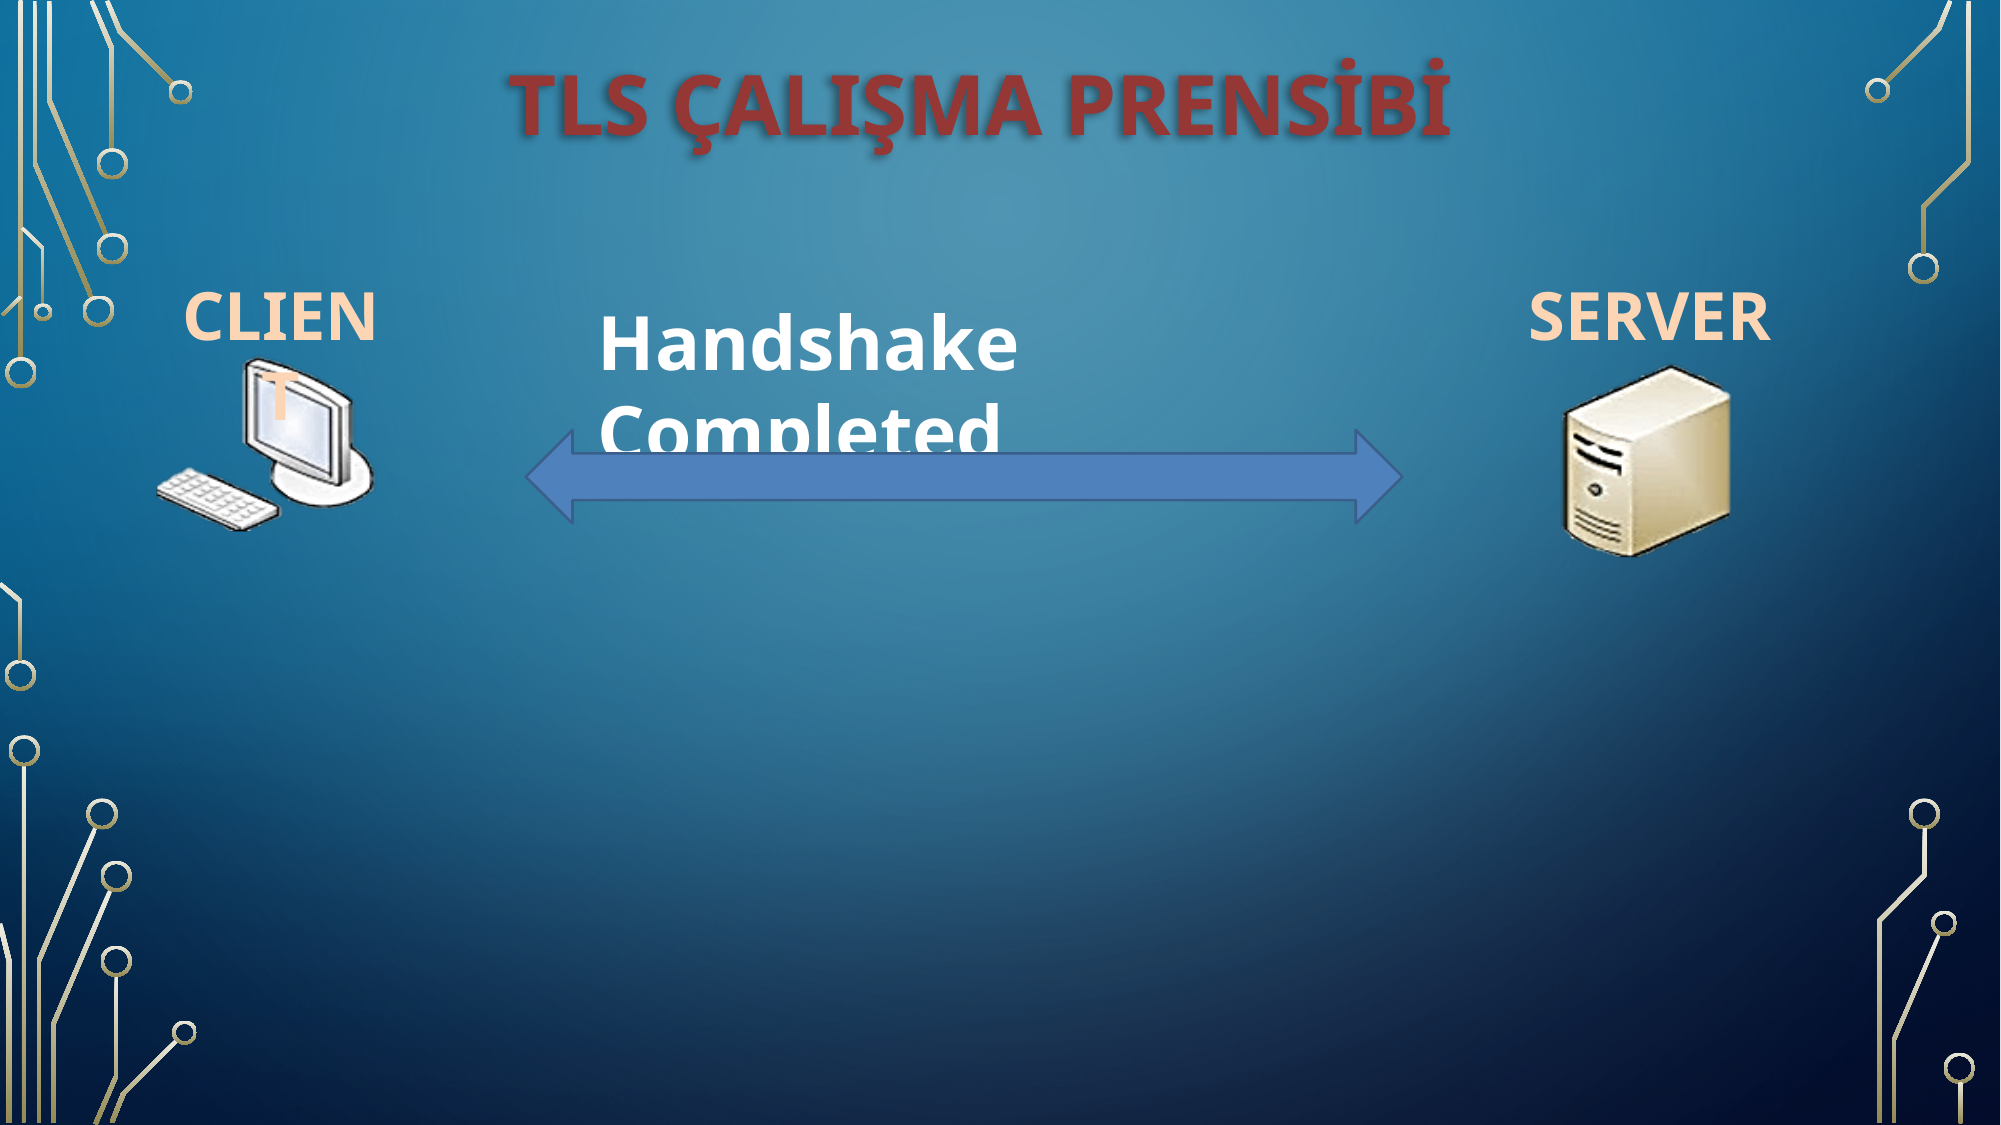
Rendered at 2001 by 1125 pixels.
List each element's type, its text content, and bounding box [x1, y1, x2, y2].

text_box [524, 428, 1404, 525]
text_box TLS ÇALIŞMA PRENSİBİ [428, 44, 1534, 160]
picture [142, 298, 404, 553]
text_box SERVER [1476, 266, 1824, 362]
picture [1533, 288, 1756, 563]
text_box CLIENT [151, 266, 411, 442]
text_box Handshake Completed [582, 288, 1321, 452]
